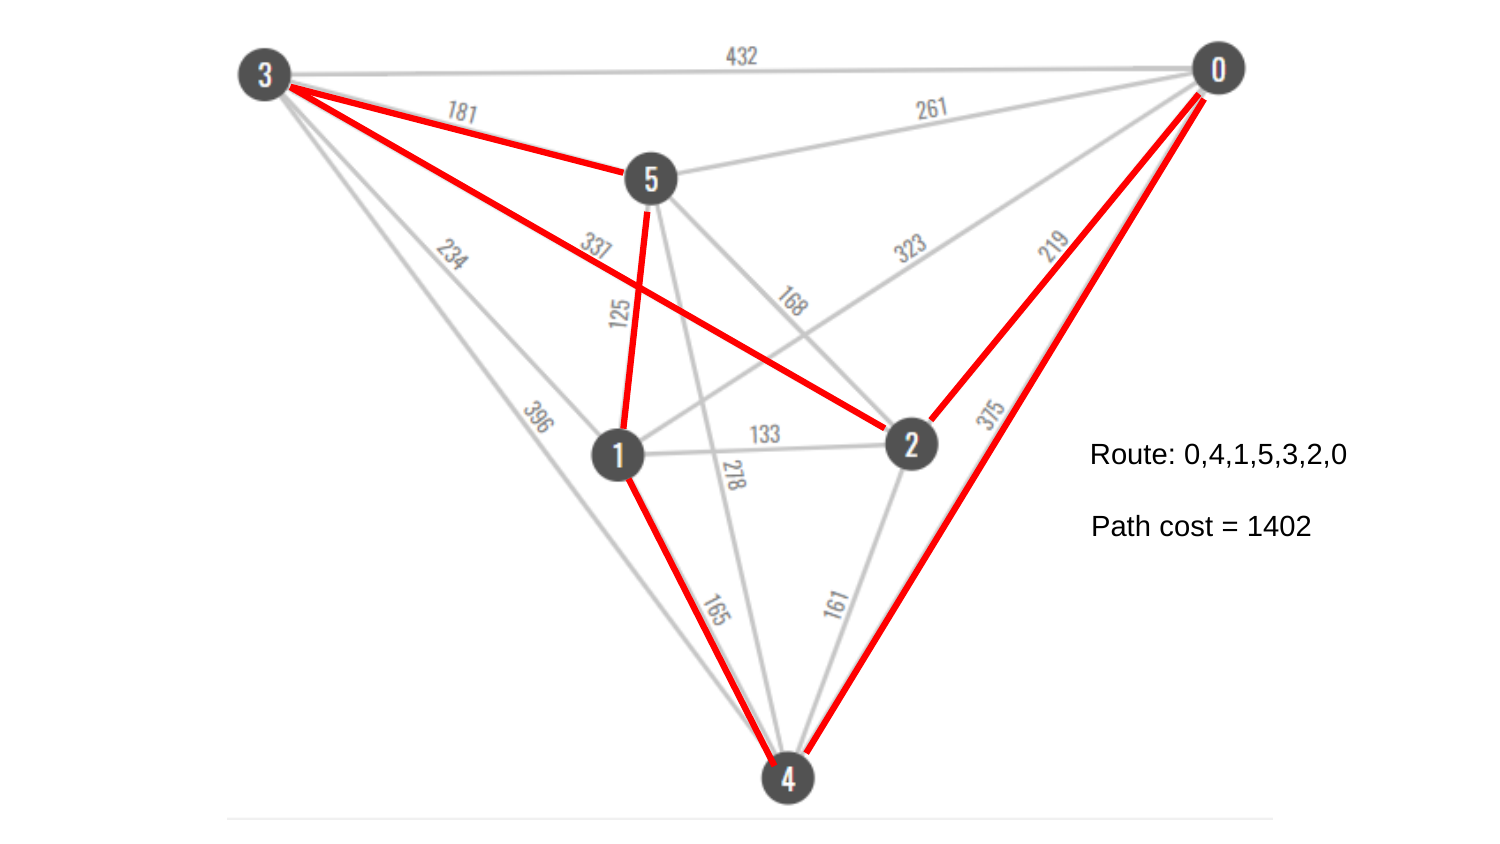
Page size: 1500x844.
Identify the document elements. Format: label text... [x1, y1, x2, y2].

text_box Path cost = 1402 [1279, 491, 1454, 607]
picture [226, 22, 1273, 820]
text_box Route: 0,4,1,5,3,2,0 [1279, 428, 1363, 478]
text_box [290, 86, 885, 429]
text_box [805, 98, 1205, 754]
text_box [290, 86, 624, 173]
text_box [930, 93, 1200, 97]
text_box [628, 478, 775, 767]
